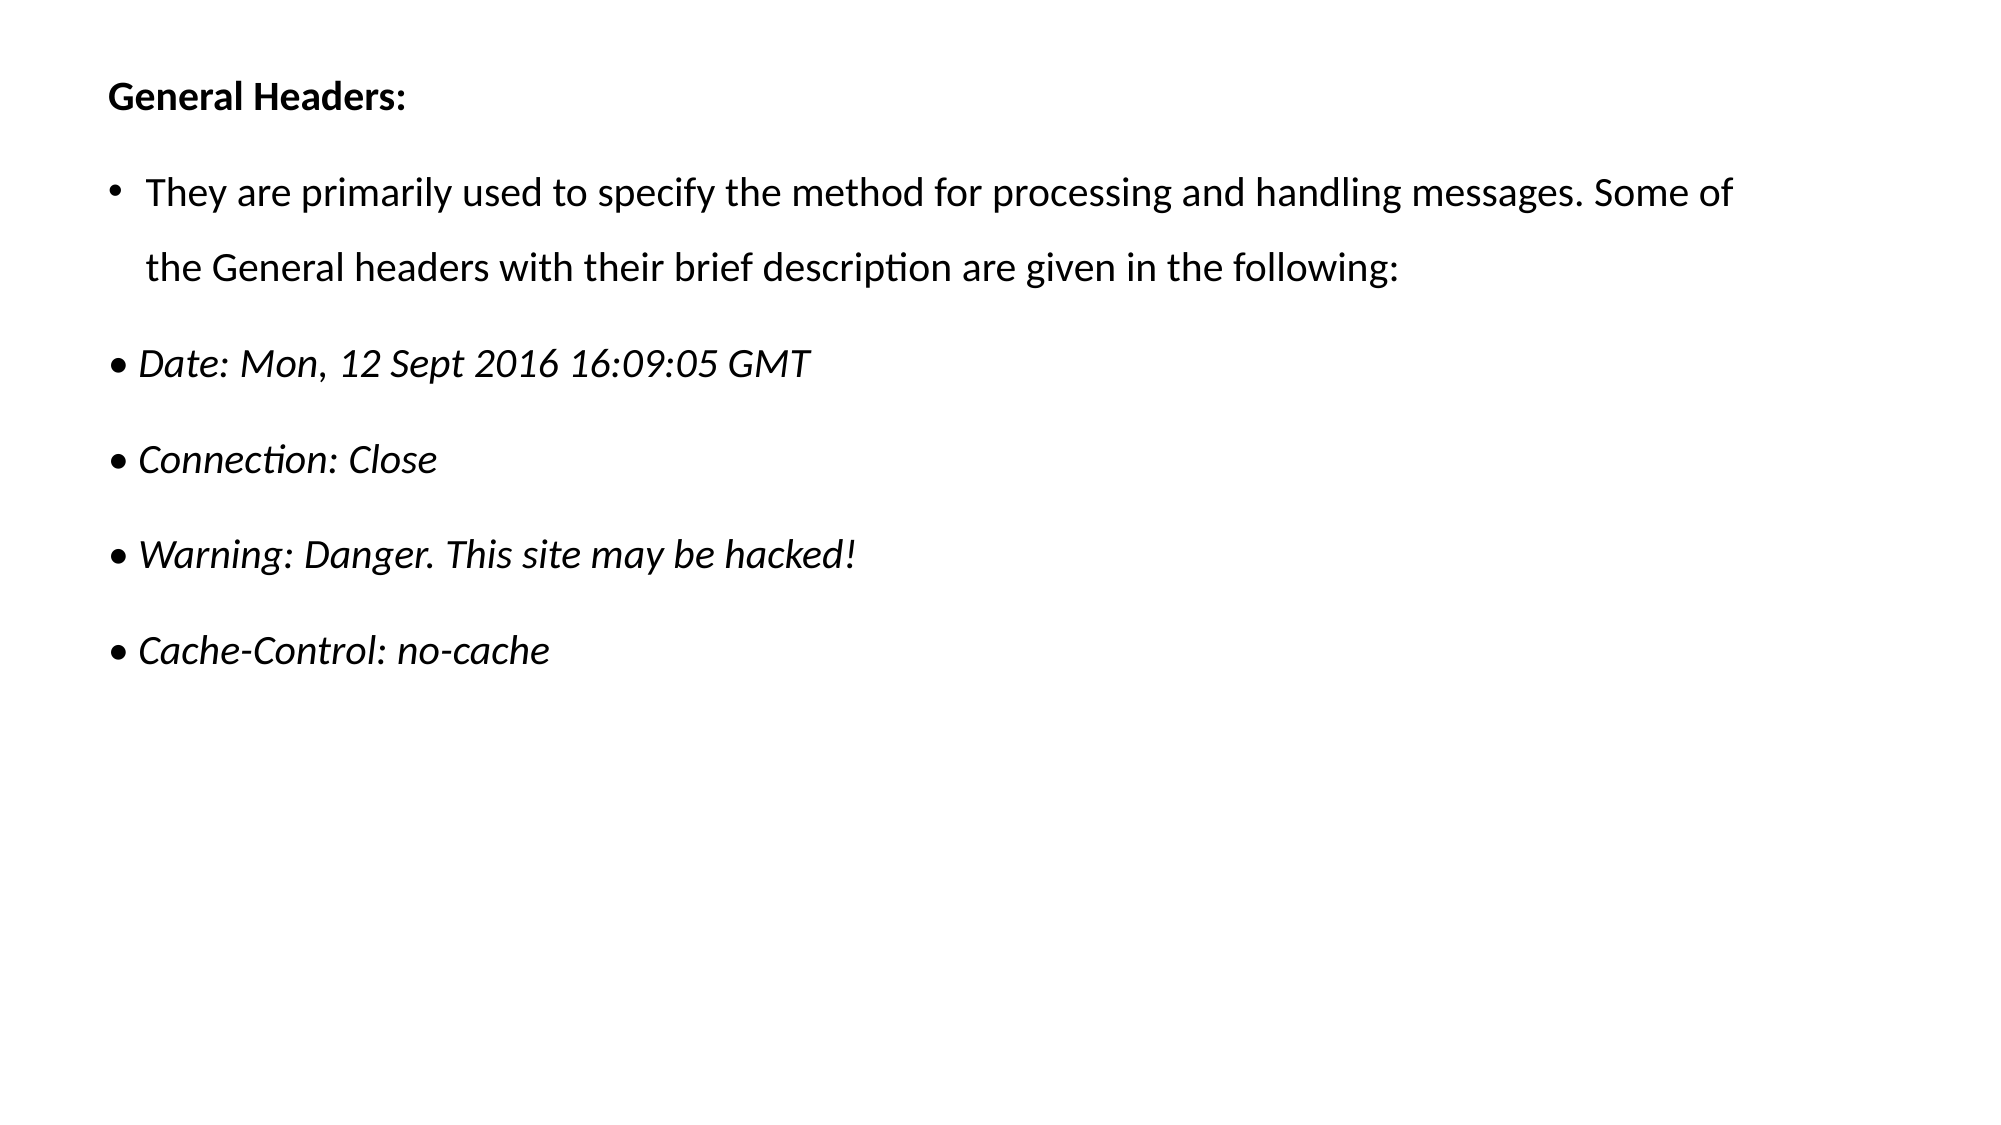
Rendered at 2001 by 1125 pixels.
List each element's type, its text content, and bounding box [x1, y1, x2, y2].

list General Headers: They are primarily used to specify the method for processing and handling messages. Some of the General headers with their brief description are given in the following: • Date: Mon, 12 Sept 2016 16:09:05 GMT • Connection: Close • Warning: Danger. This site may be hacked! • Cache-Control: no-cache [93, 36, 1779, 960]
